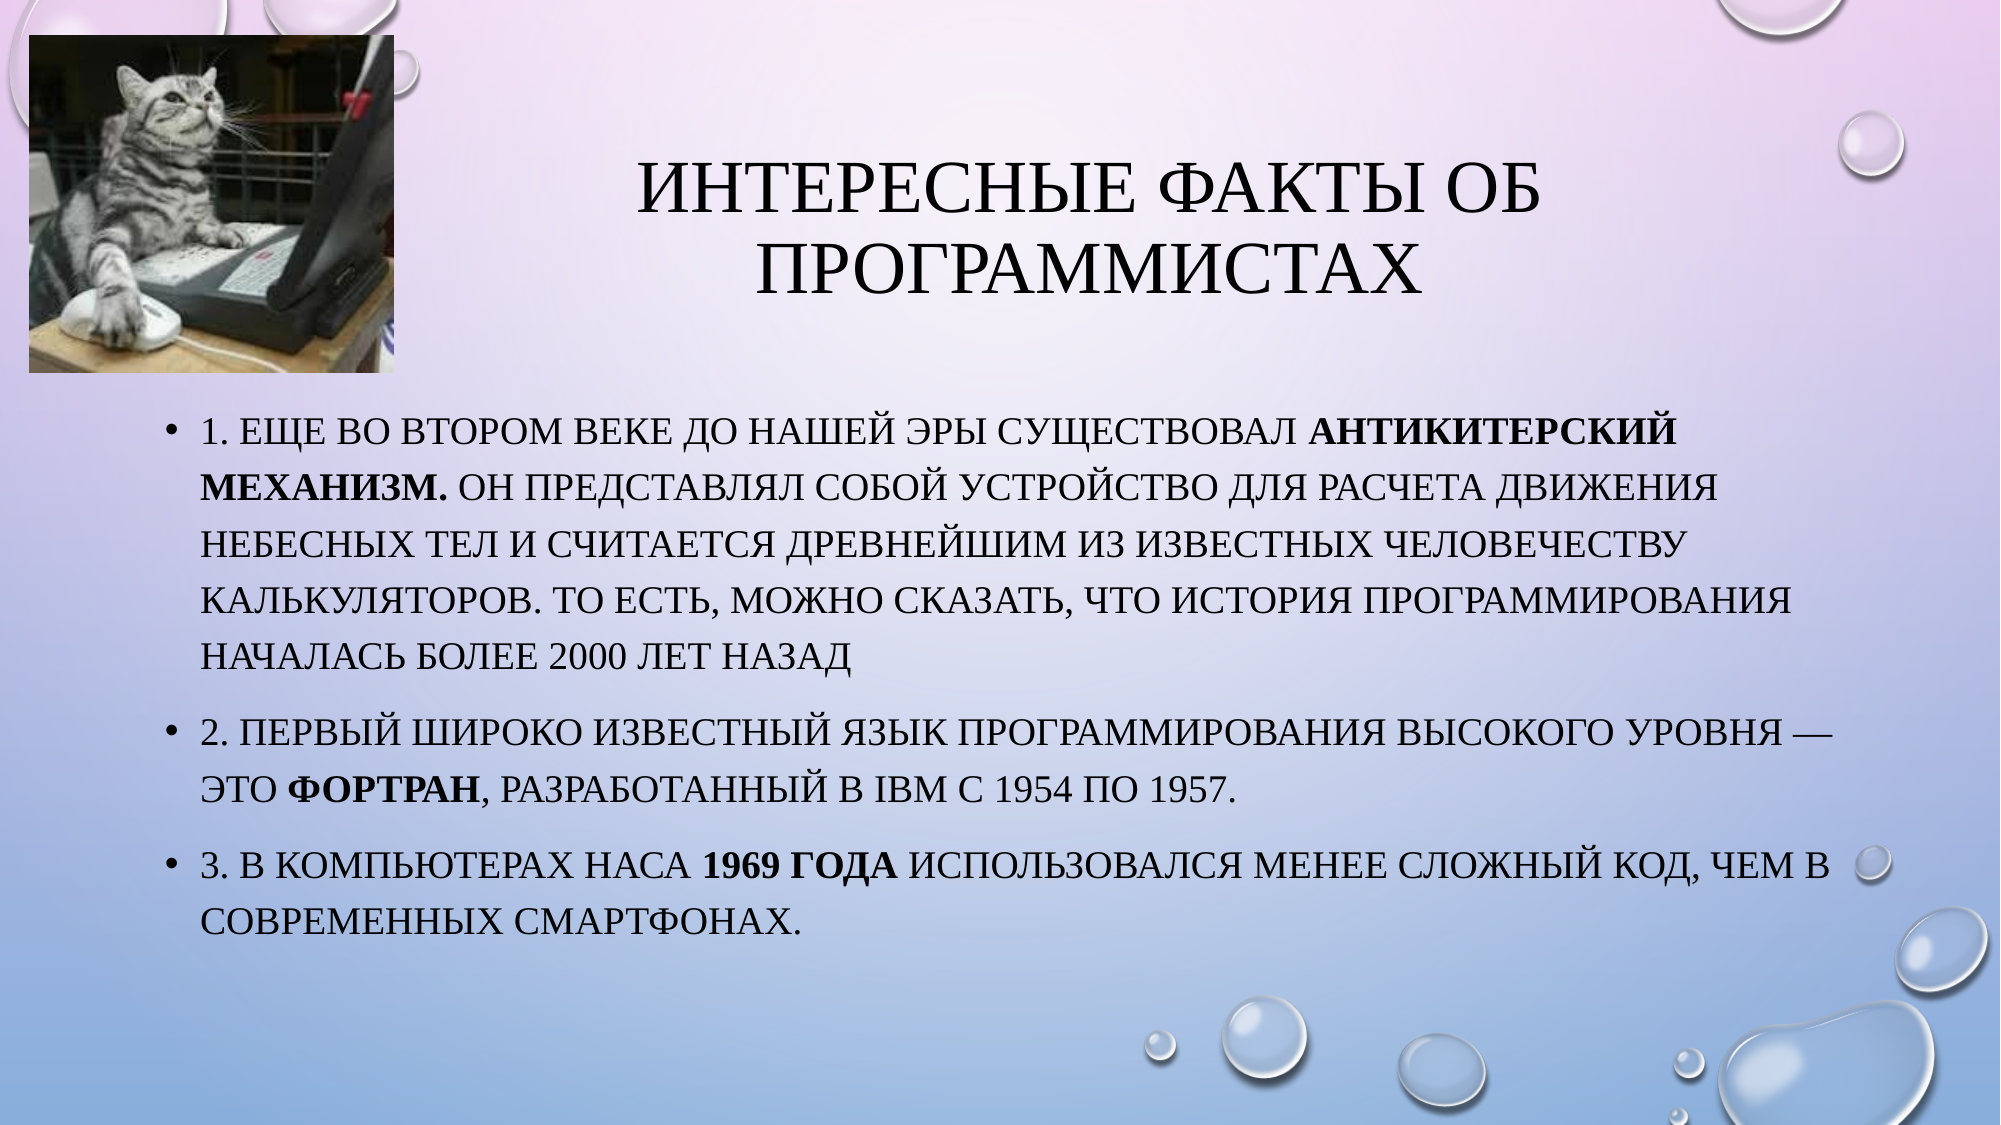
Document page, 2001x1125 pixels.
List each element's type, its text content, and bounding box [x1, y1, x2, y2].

picture [0, 0, 2000, 1125]
list 1. Еще во втором веке до нашей эры существовал антикитерский механизм. Он представлял собой устройство для расчета движения небесных тел и считается древнейшим из известных человечеству калькуляторов. То есть, можно сказать, что история программирования началась более 2000 лет назад 2. Первый широко известный язык программирования высокого уровня — это Фортран, разработанный в IBM с 1954 по 1957. 3. В компьютерах НАСА 1969 года использовался менее сложный код, чем в современных смартфонах. [149, 388, 1850, 950]
title Интересные факты об программистах [398, 101, 1851, 357]
